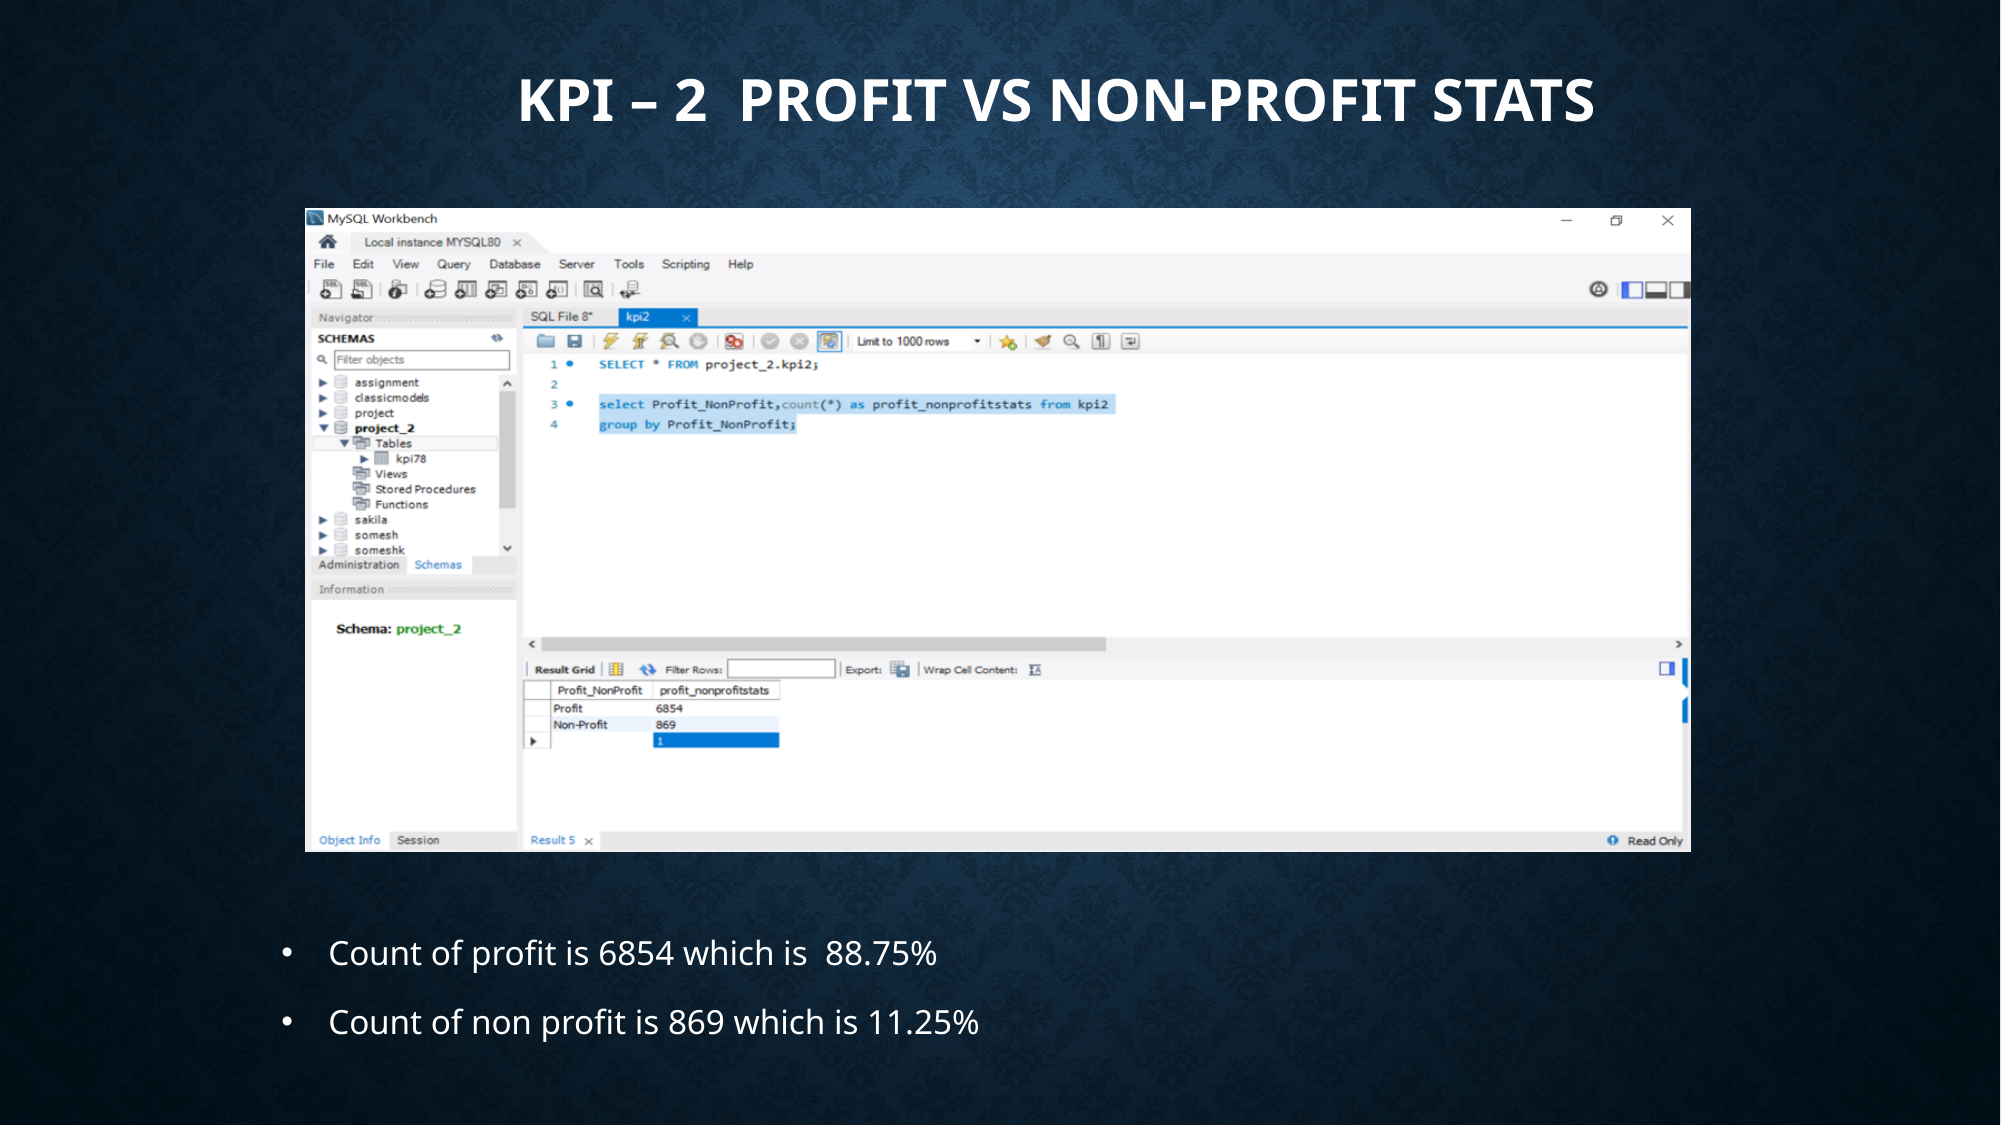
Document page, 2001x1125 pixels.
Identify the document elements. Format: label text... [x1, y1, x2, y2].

title KPI – 2 Profit Vs Non-Profit Stats [150, 43, 1962, 142]
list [305, 207, 1692, 853]
list Count of profit is 6854 which is 88.75% Count of non profit is 869 which is 11.25% [266, 916, 1755, 1064]
